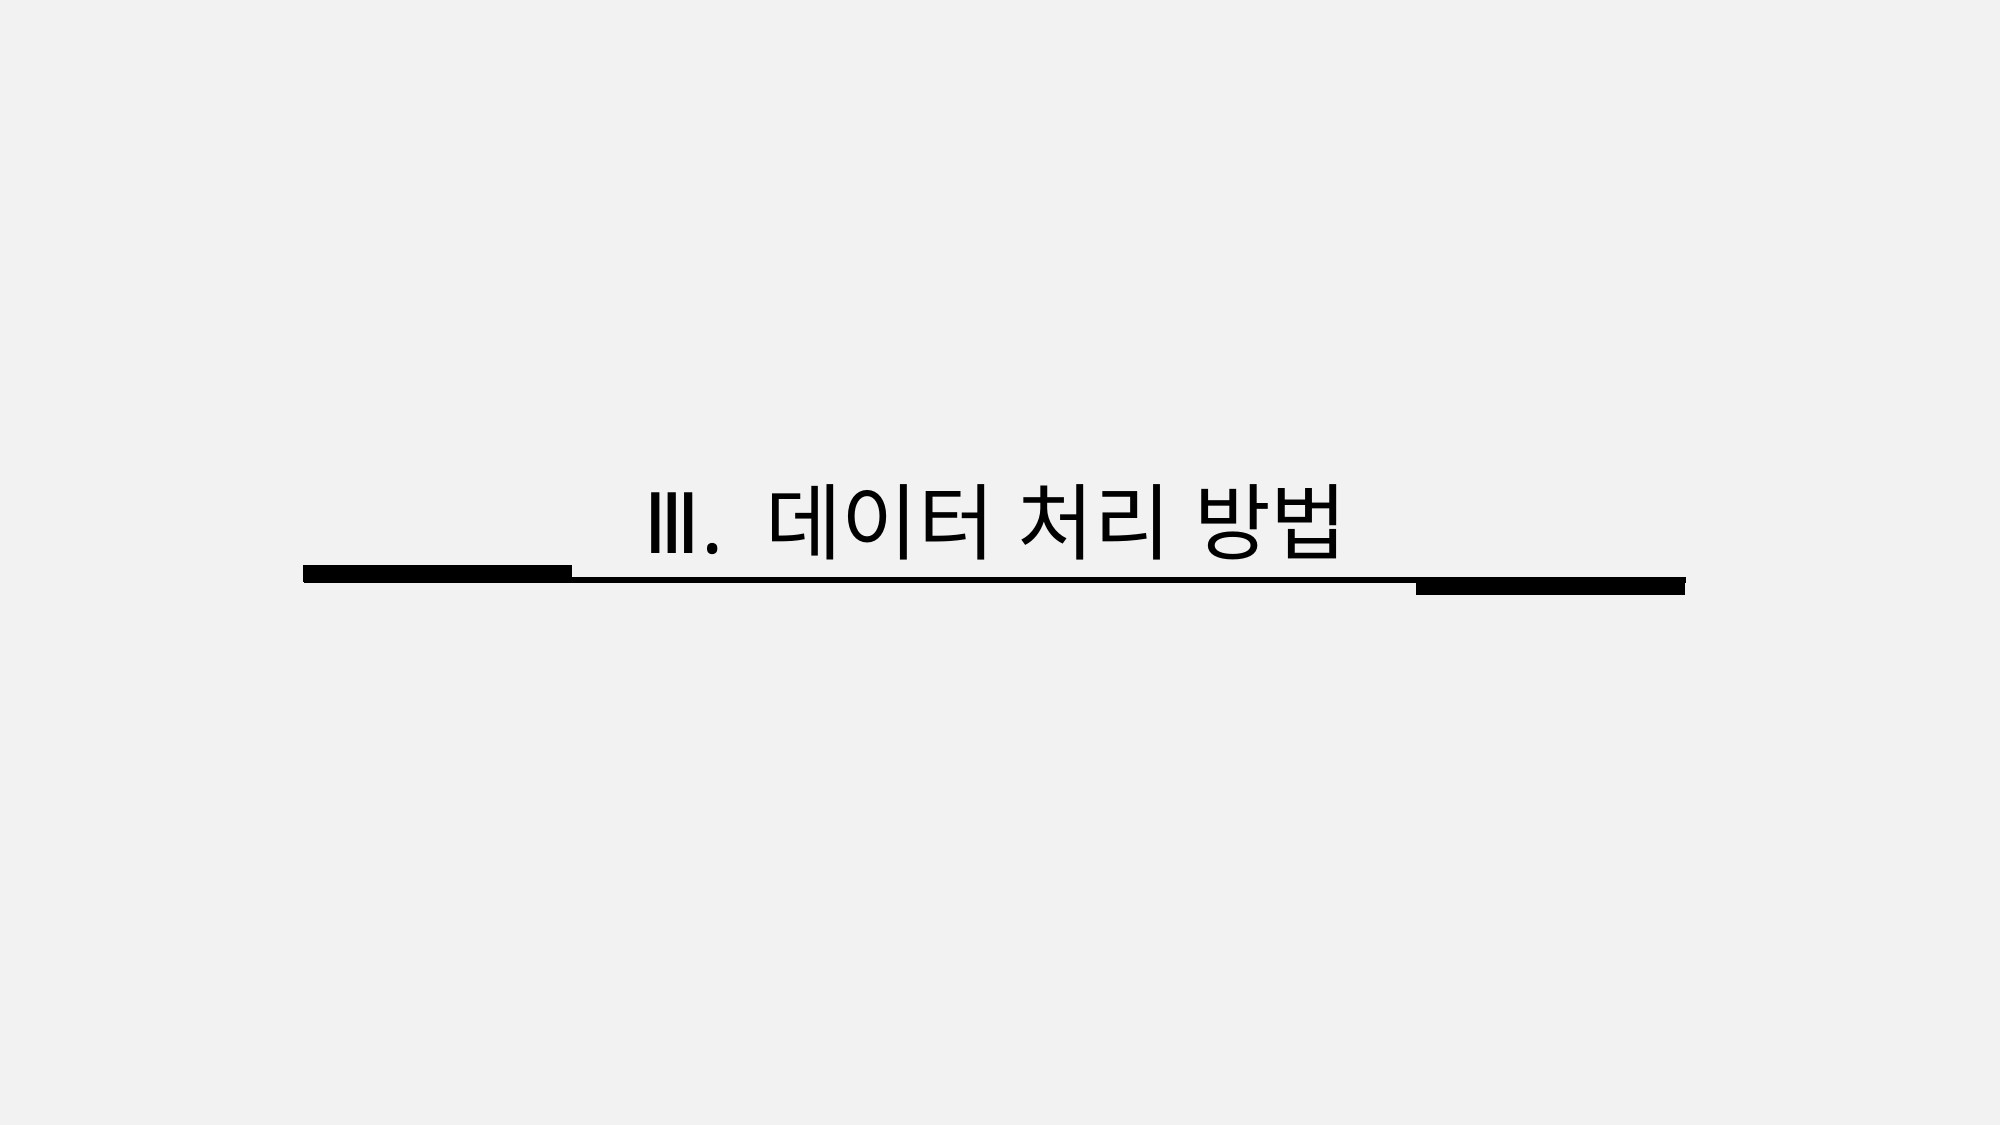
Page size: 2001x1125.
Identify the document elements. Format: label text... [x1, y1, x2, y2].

text_box Ⅲ. 데이터 처리 방법 [458, 463, 1533, 566]
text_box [303, 566, 1687, 595]
